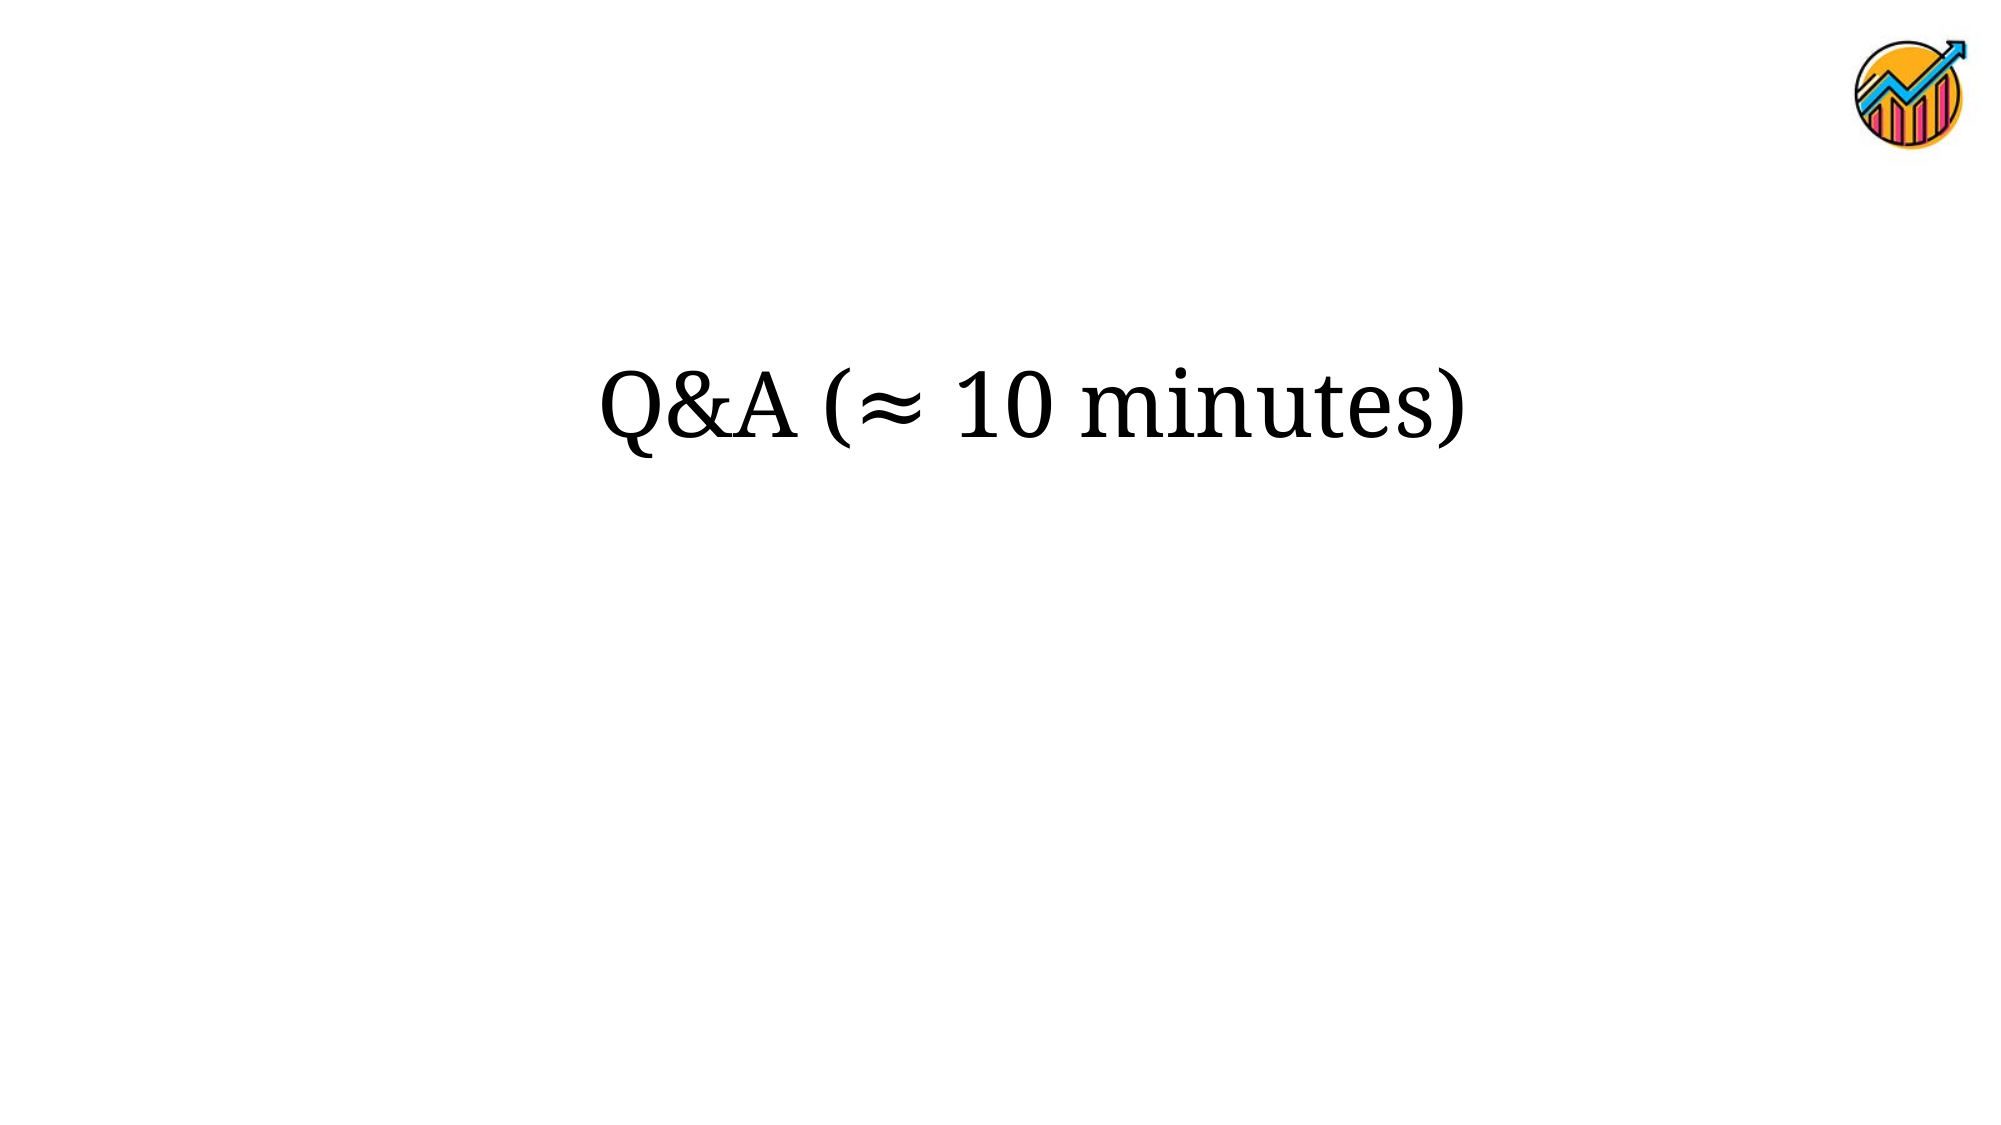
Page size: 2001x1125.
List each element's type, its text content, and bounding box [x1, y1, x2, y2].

picture [1820, 5, 2000, 185]
title Q&A (≈ 10 minutes) [582, 299, 1604, 517]
